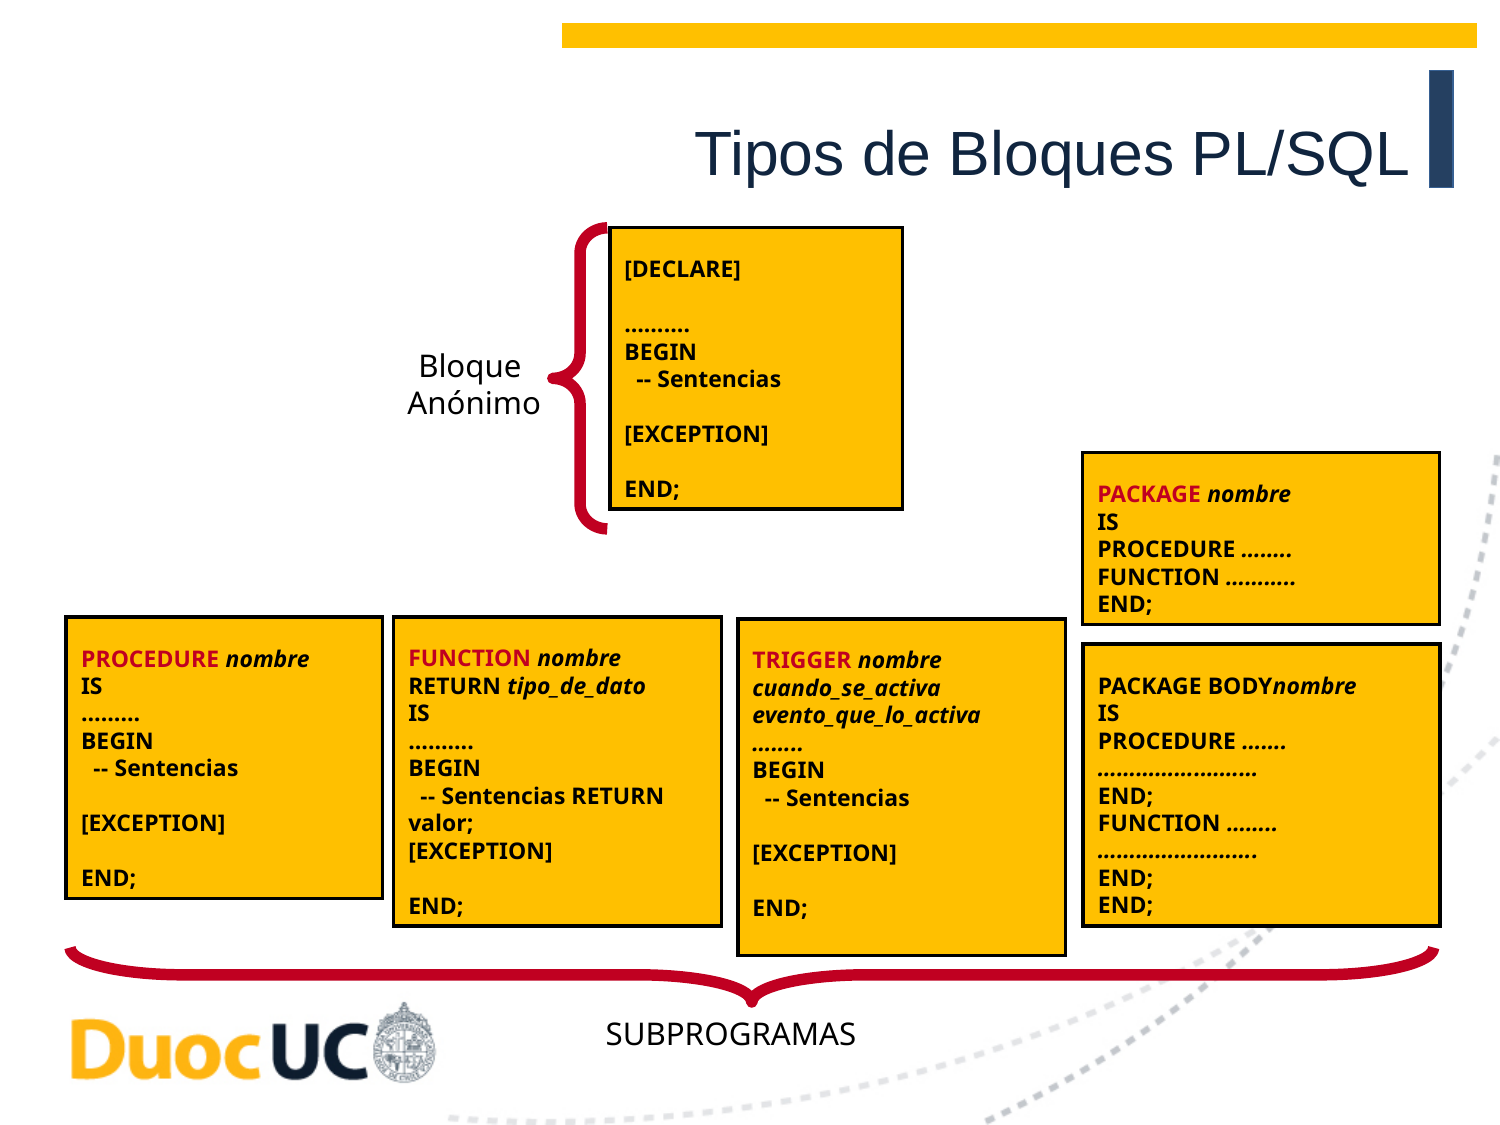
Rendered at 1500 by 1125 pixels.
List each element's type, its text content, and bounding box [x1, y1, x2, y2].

text_box TRIGGER nombre cuando_se_activa evento_que_lo_activa …….. BEGIN -- Sentencias [EXCEPTION] END; [737, 618, 1066, 947]
text_box SUBPROGRAMAS [590, 1014, 963, 1082]
text_box Bloque Anónimo [352, 346, 580, 414]
text_box [69, 947, 1434, 1003]
picture [0, 0, 1500, 1125]
text_box FUNCTION nombre RETURN tipo_de_dato IS ………. BEGIN -- Sentencias RETURN valor; [EXCEPTION] END; [393, 616, 722, 926]
text_box PROCEDURE nombre IS ……… BEGIN -- Sentencias [EXCEPTION] END; [66, 616, 383, 899]
text_box PACKAGE nombre IS PROCEDURE …….. FUNCTION ……….. END; [1082, 452, 1440, 625]
text_box [DECLARE] ………. BEGIN -- Sentencias [EXCEPTION] END; [609, 227, 903, 510]
text_box [552, 227, 608, 529]
text_box PACKAGE BODYnombre IS PROCEDURE ……. …………….……… END; FUNCTION …….. ……………………. END; END; [1083, 643, 1441, 926]
title Tipos de Bloques PL/SQL [147, 30, 1427, 272]
